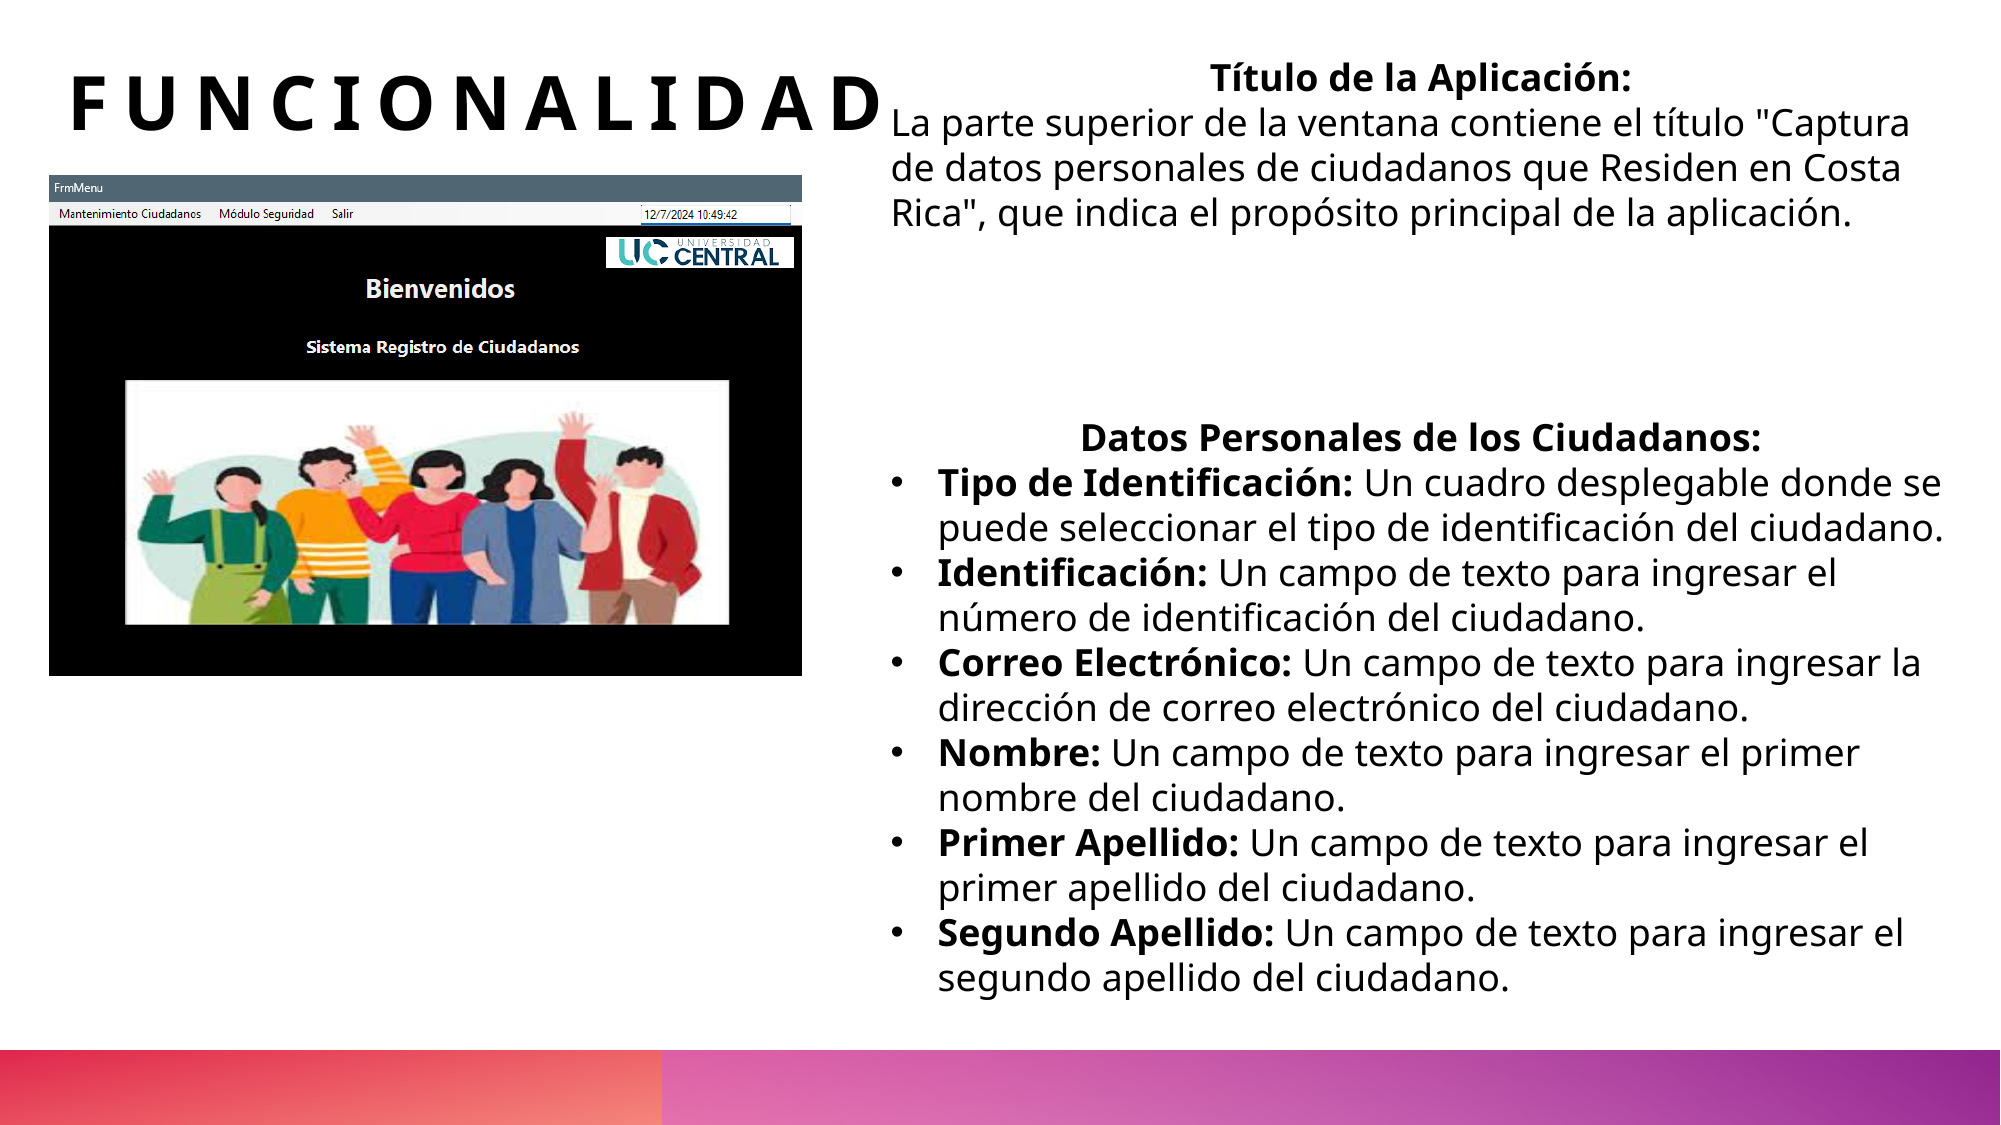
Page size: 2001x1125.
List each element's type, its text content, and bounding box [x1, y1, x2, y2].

text_box Título de la Aplicación: La parte superior de la ventana contiene el título "Captura de datos personales de ciudadanos que Residen en Costa Rica", que indica el propósito principal de la aplicación. [875, 47, 1967, 242]
title Funcionalidad [67, 34, 894, 146]
text_box Datos Personales de los Ciudadanos: Tipo de Identificación: Un cuadro desplegable donde se puede seleccionar el tipo de identificación del ciudadano. Identificación: Un campo de texto para ingresar el número de identificación del ciudadano. Correo Electrónico: Un campo de texto para ingresar la dirección de correo electrónico del ciudadano. Nombre: Un campo de texto para ingresar el primer nombre del ciudadano. Primer Apellido: Un campo de texto para ingresar el primer apellido del ciudadano. Segundo Apellido: Un campo de texto para ingresar el segundo apellido del ciudadano. [875, 406, 1967, 1052]
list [49, 175, 802, 676]
